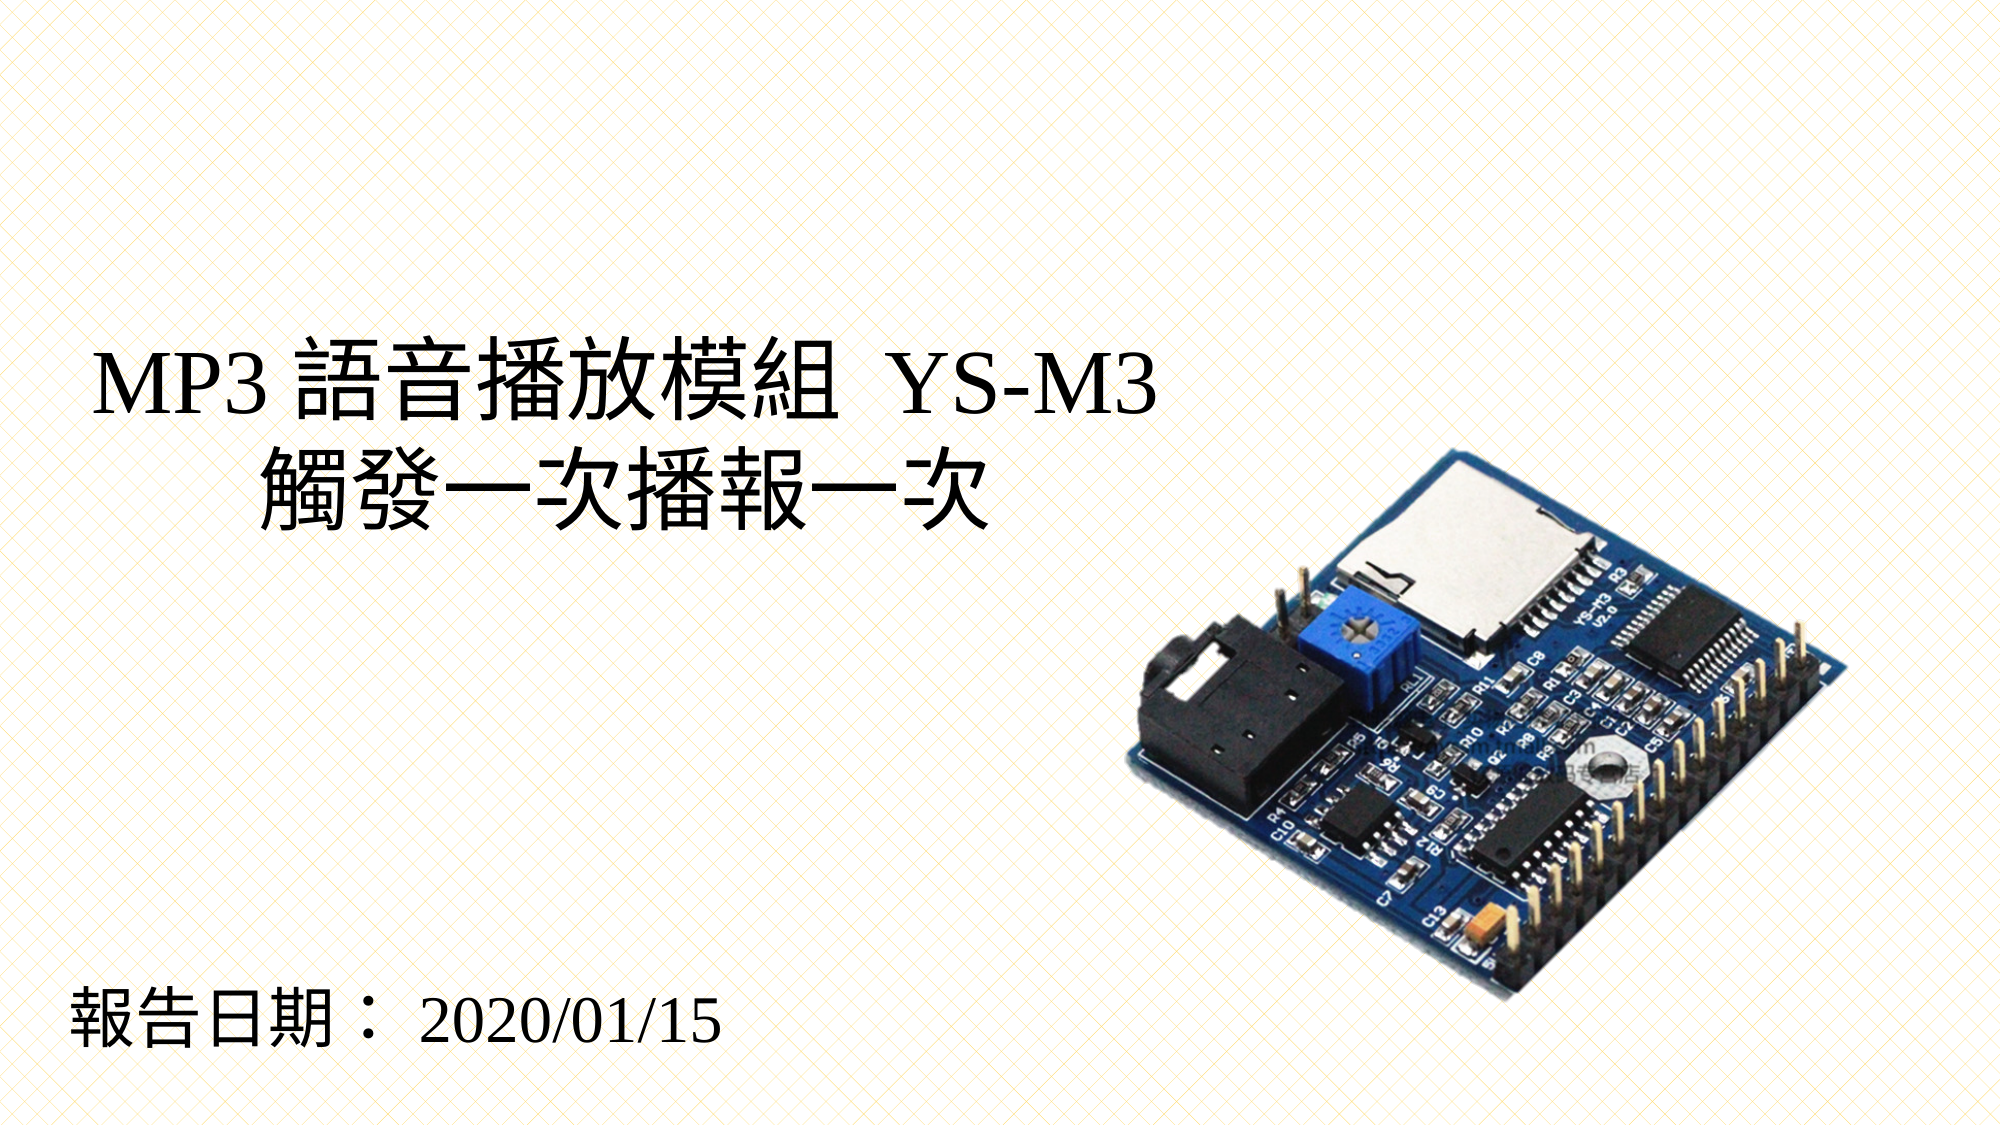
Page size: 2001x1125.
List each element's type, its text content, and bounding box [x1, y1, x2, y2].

text_box MP3語音播放模組 YS-M3 觸發一次播報一次 [68, 314, 1076, 549]
picture [1076, 300, 1901, 1125]
text_box 報告日期：2020/01/15 [53, 968, 739, 1064]
